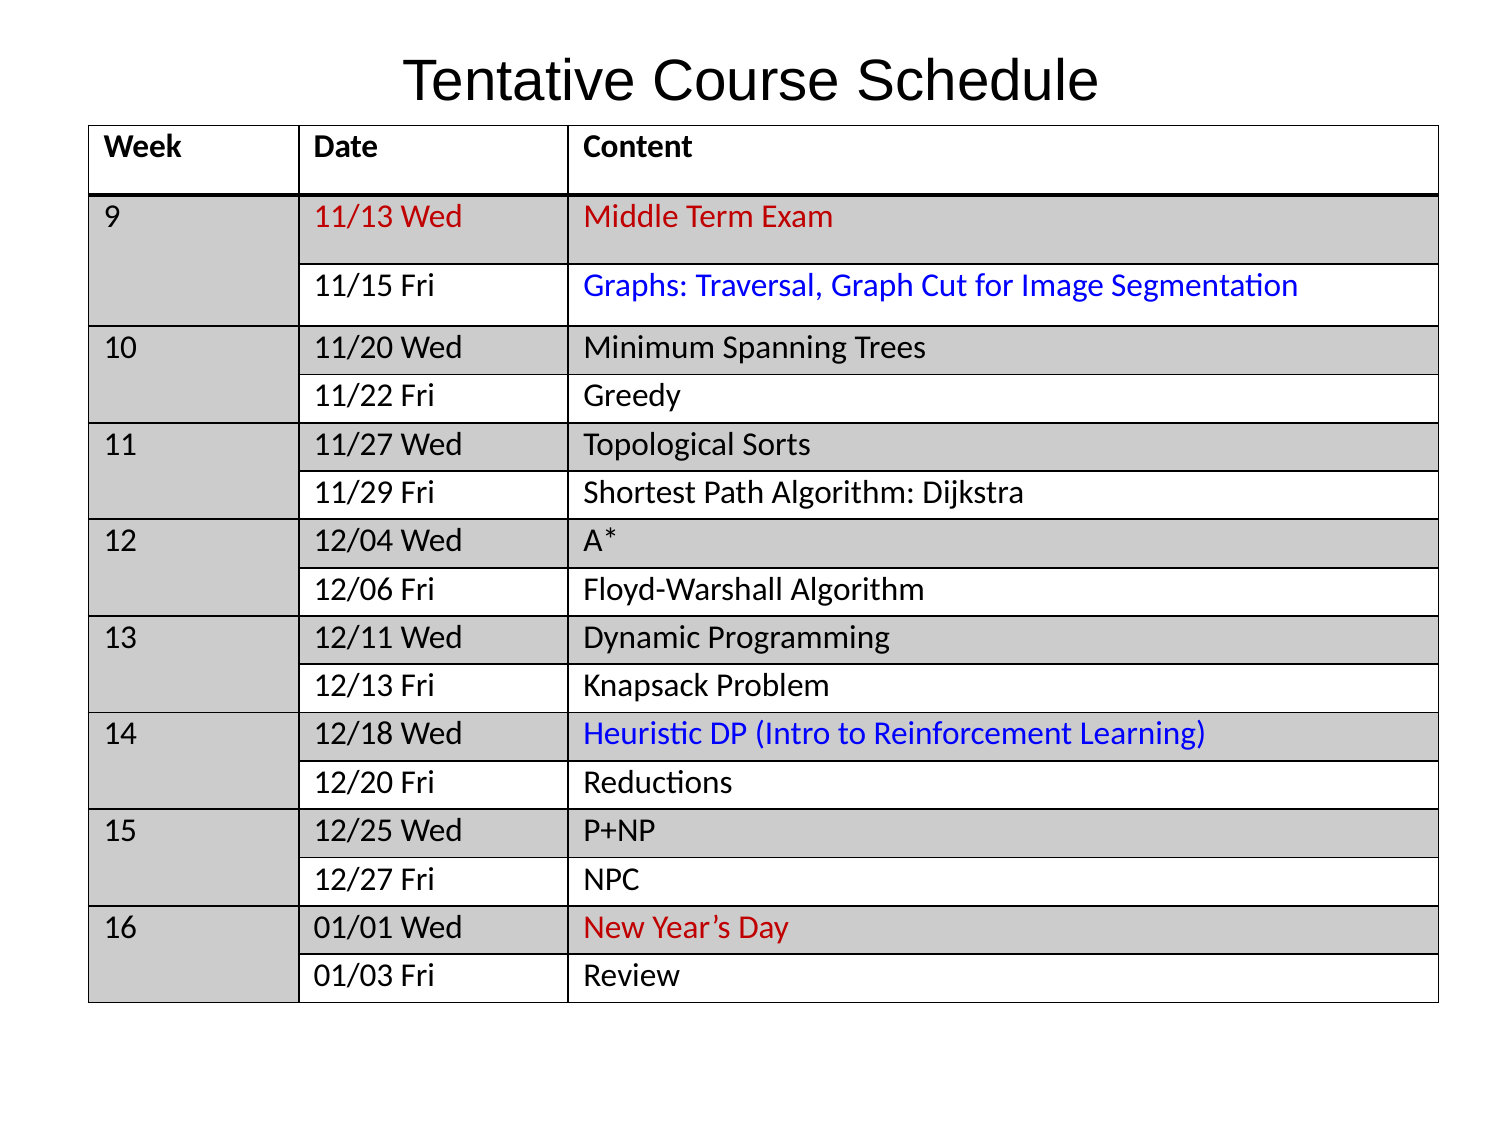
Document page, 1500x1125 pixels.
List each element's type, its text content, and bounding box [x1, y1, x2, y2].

table_cell 11/13 Wed [300, 197, 567, 263]
table_cell Reductions [569, 762, 1438, 808]
table_cell 12/04 Wed [300, 520, 567, 567]
table_header Week [89, 126, 298, 193]
table_cell 12/13 Fri [300, 665, 567, 712]
table_cell 11/20 Wed [300, 327, 567, 374]
table_cell 11 [89, 424, 298, 518]
title Tentative Course Schedule [76, 0, 1427, 172]
table_cell Review [569, 955, 1438, 1002]
table_cell 11/15 Fri [300, 265, 567, 325]
table_cell Greedy [569, 375, 1438, 422]
table_cell Middle Term Exam [569, 197, 1438, 263]
table_cell 14 [89, 713, 298, 808]
table_cell Graphs: Traversal, Graph Cut for Image Segmentation [569, 265, 1438, 325]
table_cell Topological Sorts [569, 424, 1438, 470]
table_cell A* [569, 520, 1438, 567]
table_cell 16 [89, 907, 298, 1002]
table_cell 01/03 Fri [300, 955, 567, 1002]
table_cell P+NP [569, 810, 1438, 857]
table_cell 11/22 Fri [300, 375, 567, 422]
table_cell 10 [89, 327, 298, 422]
table_cell 12/11 Wed [300, 617, 567, 663]
table_cell 12/20 Fri [300, 762, 567, 808]
table_cell 15 [89, 810, 298, 905]
table_cell 01/01 Wed [300, 907, 567, 953]
table_cell 13 [89, 617, 298, 712]
table_cell Shortest Path Algorithm: Dijkstra [569, 472, 1438, 518]
table_cell 12/18 Wed [300, 713, 567, 760]
table_cell Floyd-Warshall Algorithm [569, 569, 1438, 615]
table_cell 12/06 Fri [300, 569, 567, 615]
table_cell 12/27 Fri [300, 858, 567, 905]
table_header Content [569, 126, 1438, 193]
table_cell 11/29 Fri [300, 472, 567, 518]
table_cell 12 [89, 520, 298, 615]
table_cell NPC [569, 858, 1438, 905]
table_cell New Year’s Day [569, 907, 1438, 953]
table_cell Minimum Spanning Trees [569, 327, 1438, 374]
table_cell Heuristic DP (Intro to Reinforcement Learning) [569, 713, 1438, 760]
table_cell Knapsack Problem [569, 665, 1438, 712]
table_header Date [300, 126, 567, 193]
table_cell 11/27 Wed [300, 424, 567, 470]
table_cell 12/25 Wed [300, 810, 567, 857]
table_cell Dynamic Programming [569, 617, 1438, 663]
table_cell 9 [89, 197, 298, 325]
